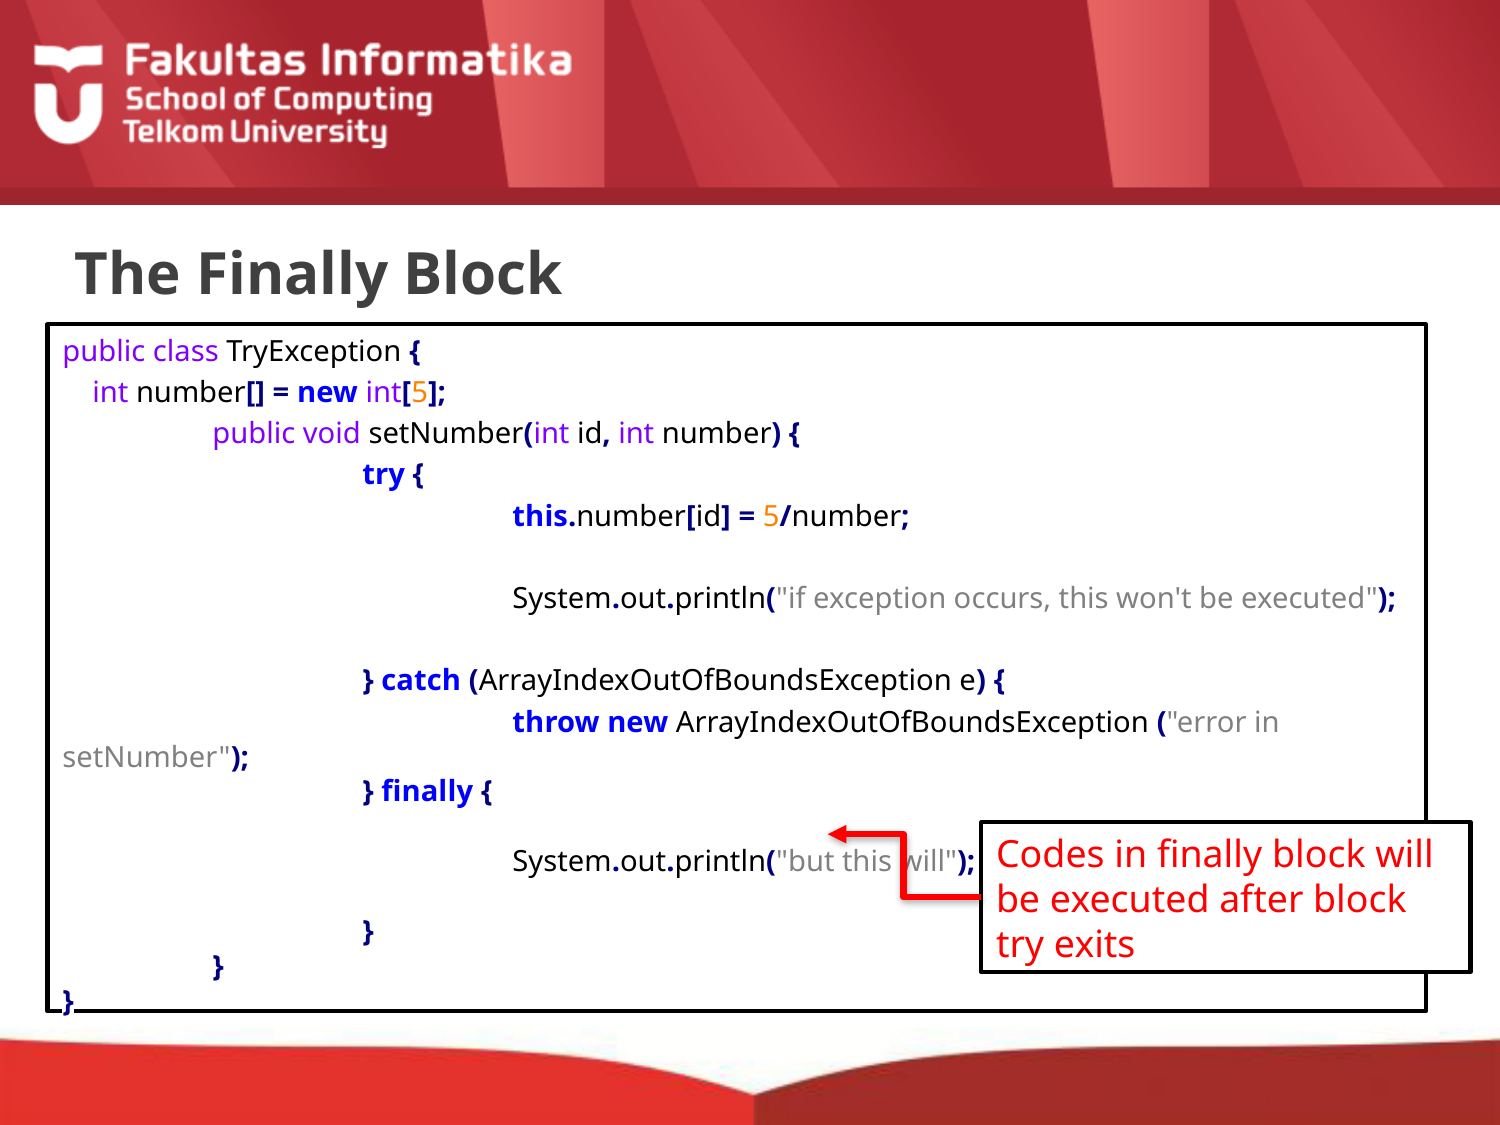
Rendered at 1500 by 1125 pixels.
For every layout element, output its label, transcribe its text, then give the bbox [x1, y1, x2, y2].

text_box Codes in finally block will be executed after block try exits [979, 820, 1473, 974]
picture [0, 1024, 1500, 1125]
picture [0, 0, 1500, 205]
list public class TryException { int number[] = new int[5]; public void setNumber(int id, int number) { try { this.number[id] = 5/number; System.out.println("if exception occurs, this won't be executed"); } catch (ArrayIndexOutOfBoundsException e) { throw new ArrayIndexOutOfBoundsException ("error in setNumber"); } finally { System.out.println("but this will"); } } } [45, 322, 1428, 1013]
title The Finally Block [59, 219, 1426, 322]
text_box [827, 833, 982, 899]
